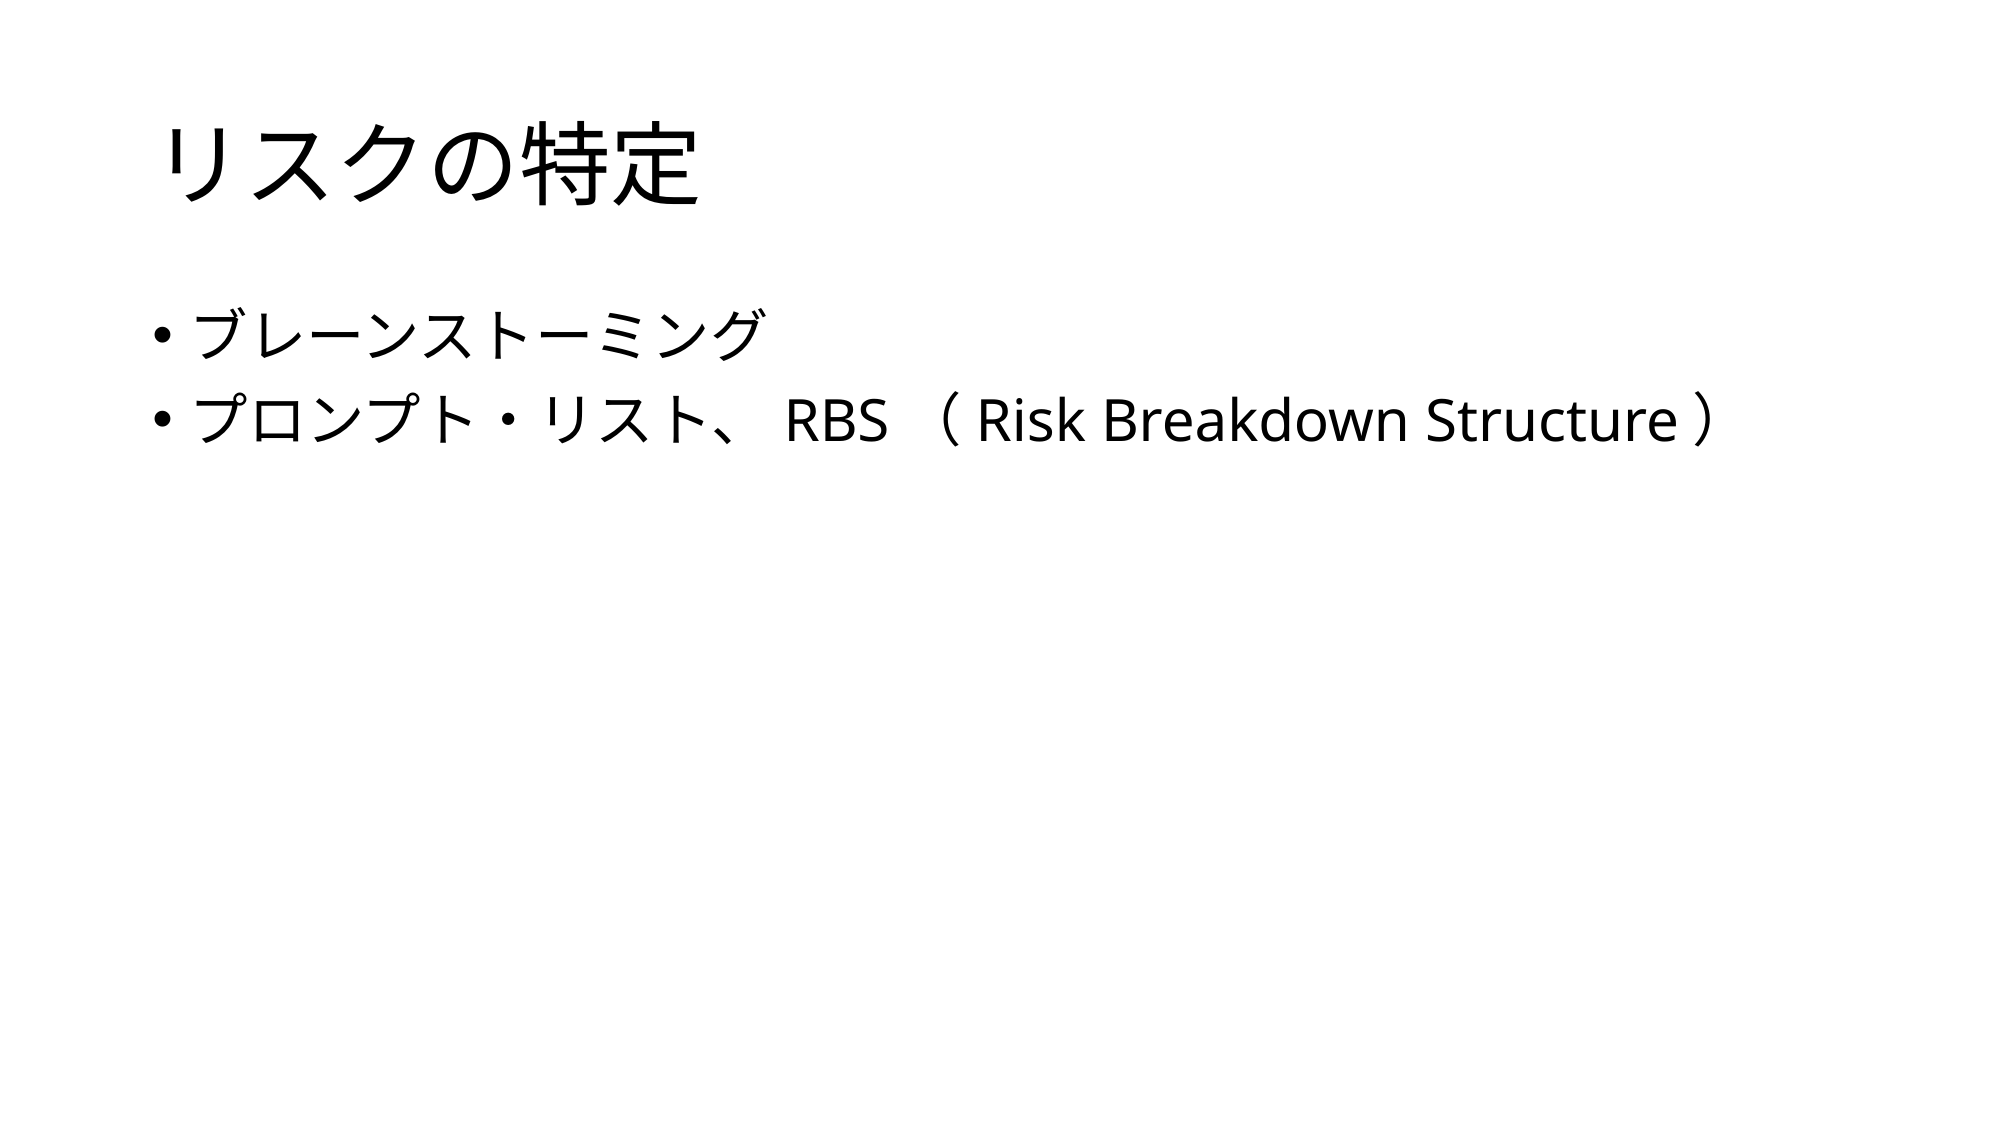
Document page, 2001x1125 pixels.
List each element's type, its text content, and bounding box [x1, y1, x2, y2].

title リスクの特定 [137, 59, 1863, 278]
list ブレーンストーミング プロンプト・リスト、RBS（Risk Breakdown Structure） [137, 299, 1863, 1014]
